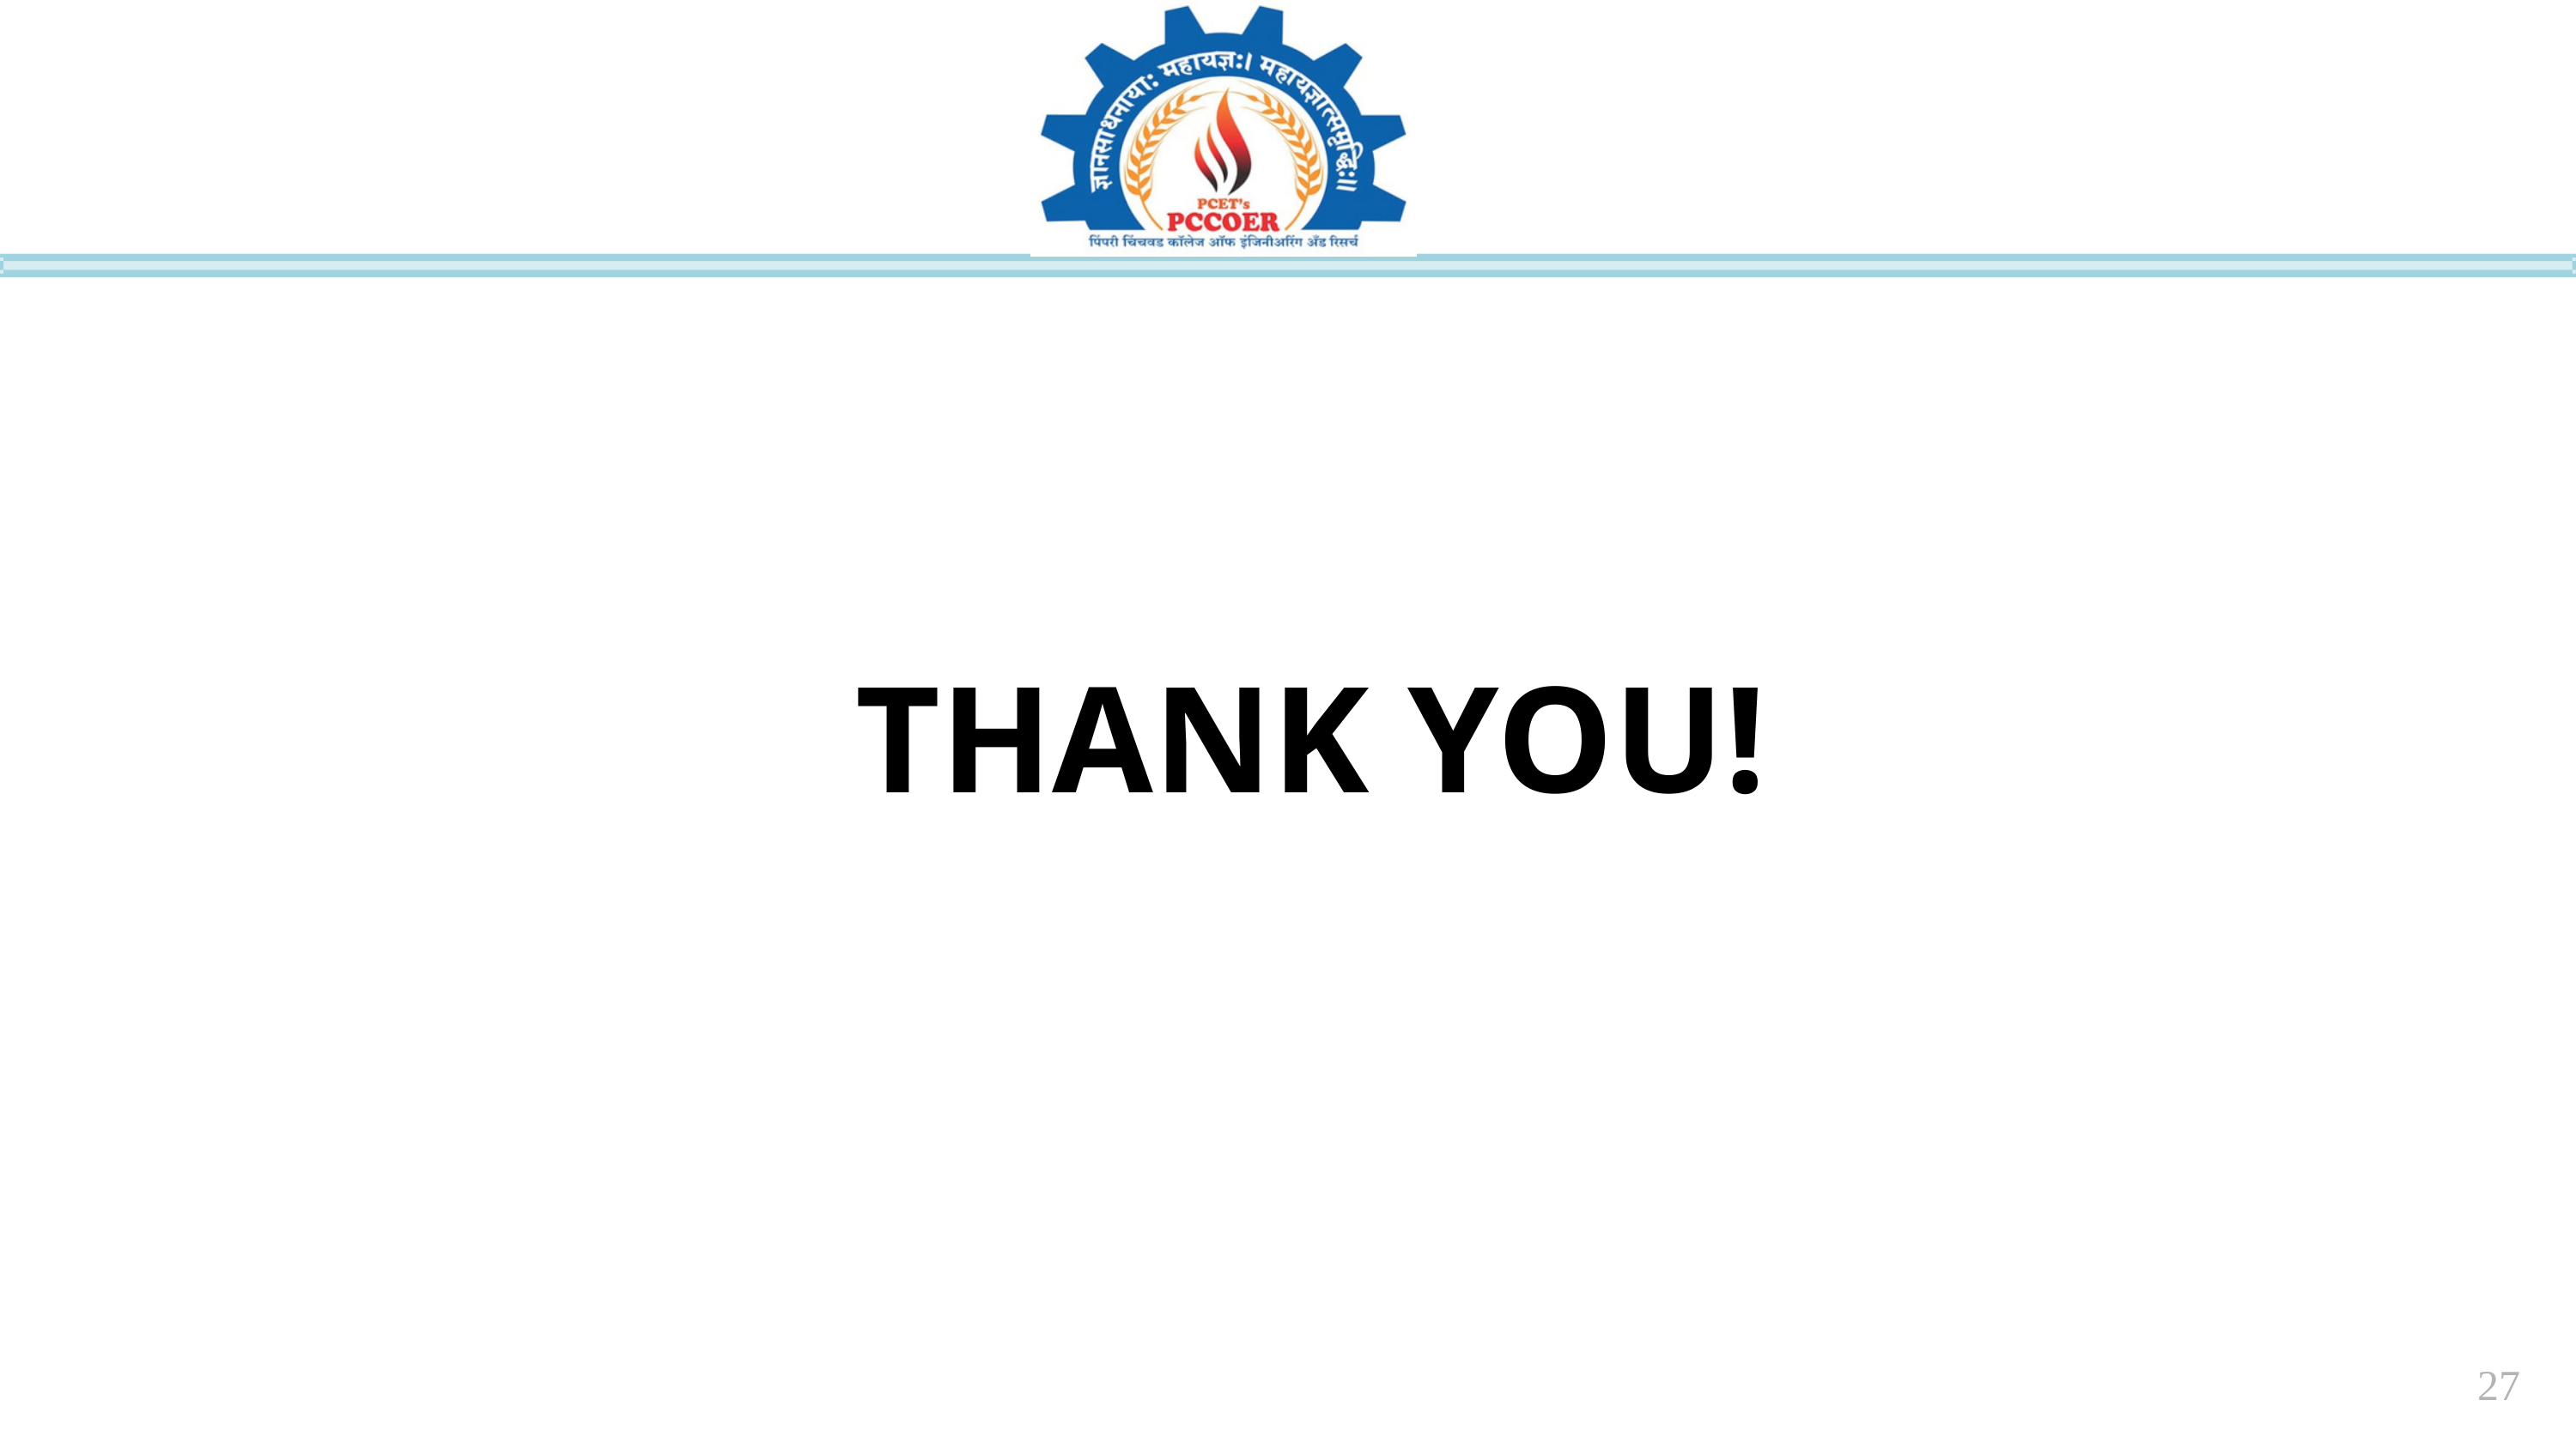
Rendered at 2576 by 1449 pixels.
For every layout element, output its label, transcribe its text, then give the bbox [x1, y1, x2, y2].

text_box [271, 663, 2350, 909]
text_box [1030, 0, 1417, 252]
slide_number 27 [2233, 1357, 2533, 1410]
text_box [0, 253, 2576, 278]
